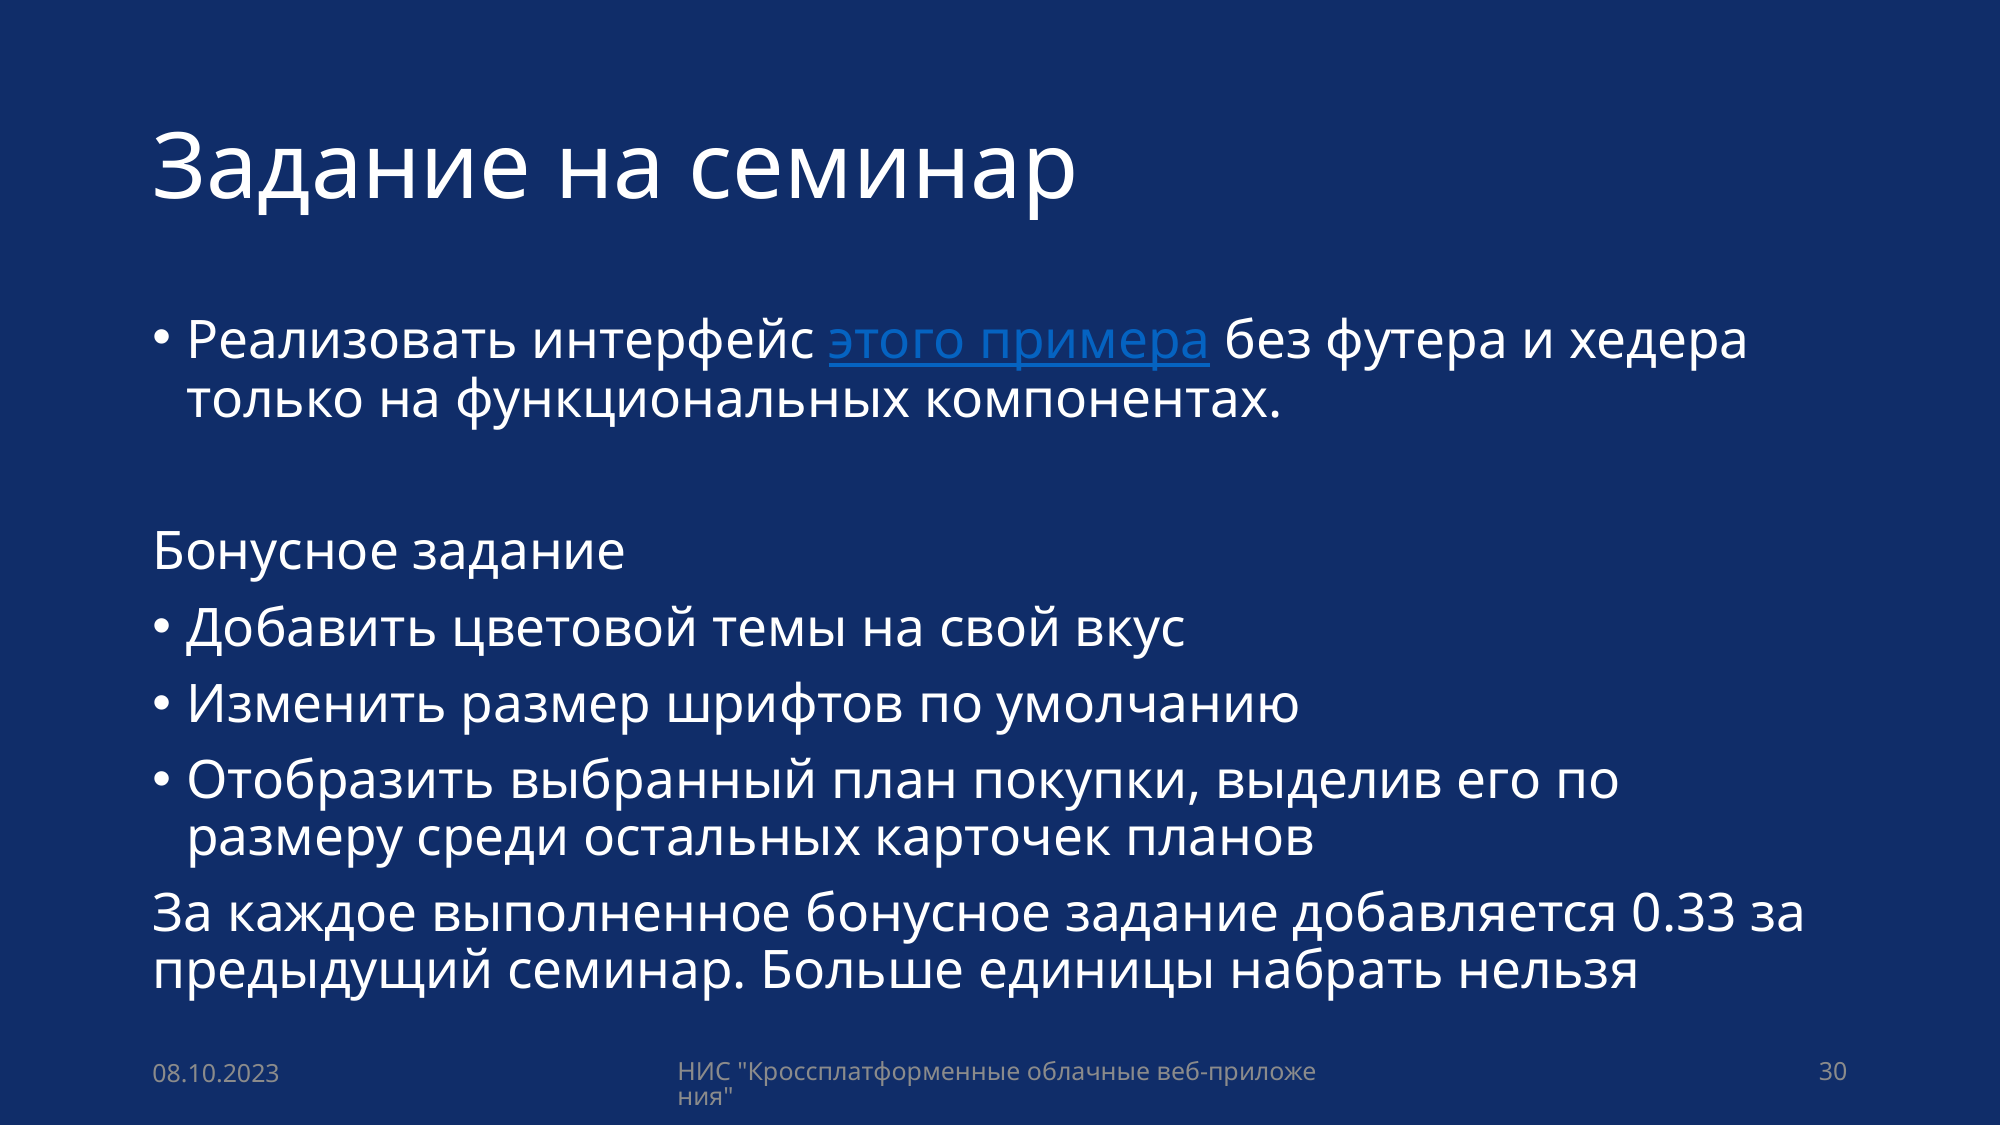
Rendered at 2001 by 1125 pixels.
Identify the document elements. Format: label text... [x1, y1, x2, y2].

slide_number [137, 1042, 588, 1103]
slide_number 30 [1412, 1042, 1863, 1103]
title Задание на семинар [137, 59, 1863, 278]
footer НИС "Кроссплатформенные облачные веб-приложения" [662, 1042, 1338, 1103]
list Реализовать интерфейс этого примера без футера и хедера только на функциональных компонентах. Бонусное задание Добавить цветовой темы на свой вкус Изменить размер шрифтов по умолчанию Отобразить выбранный план покупки, выделив его по размеру среди остальных карточек планов За каждое выполненное бонусное задание добавляется 0.33 за предыдущий семинар. Больше единицы набрать нельзя [137, 299, 1863, 1014]
